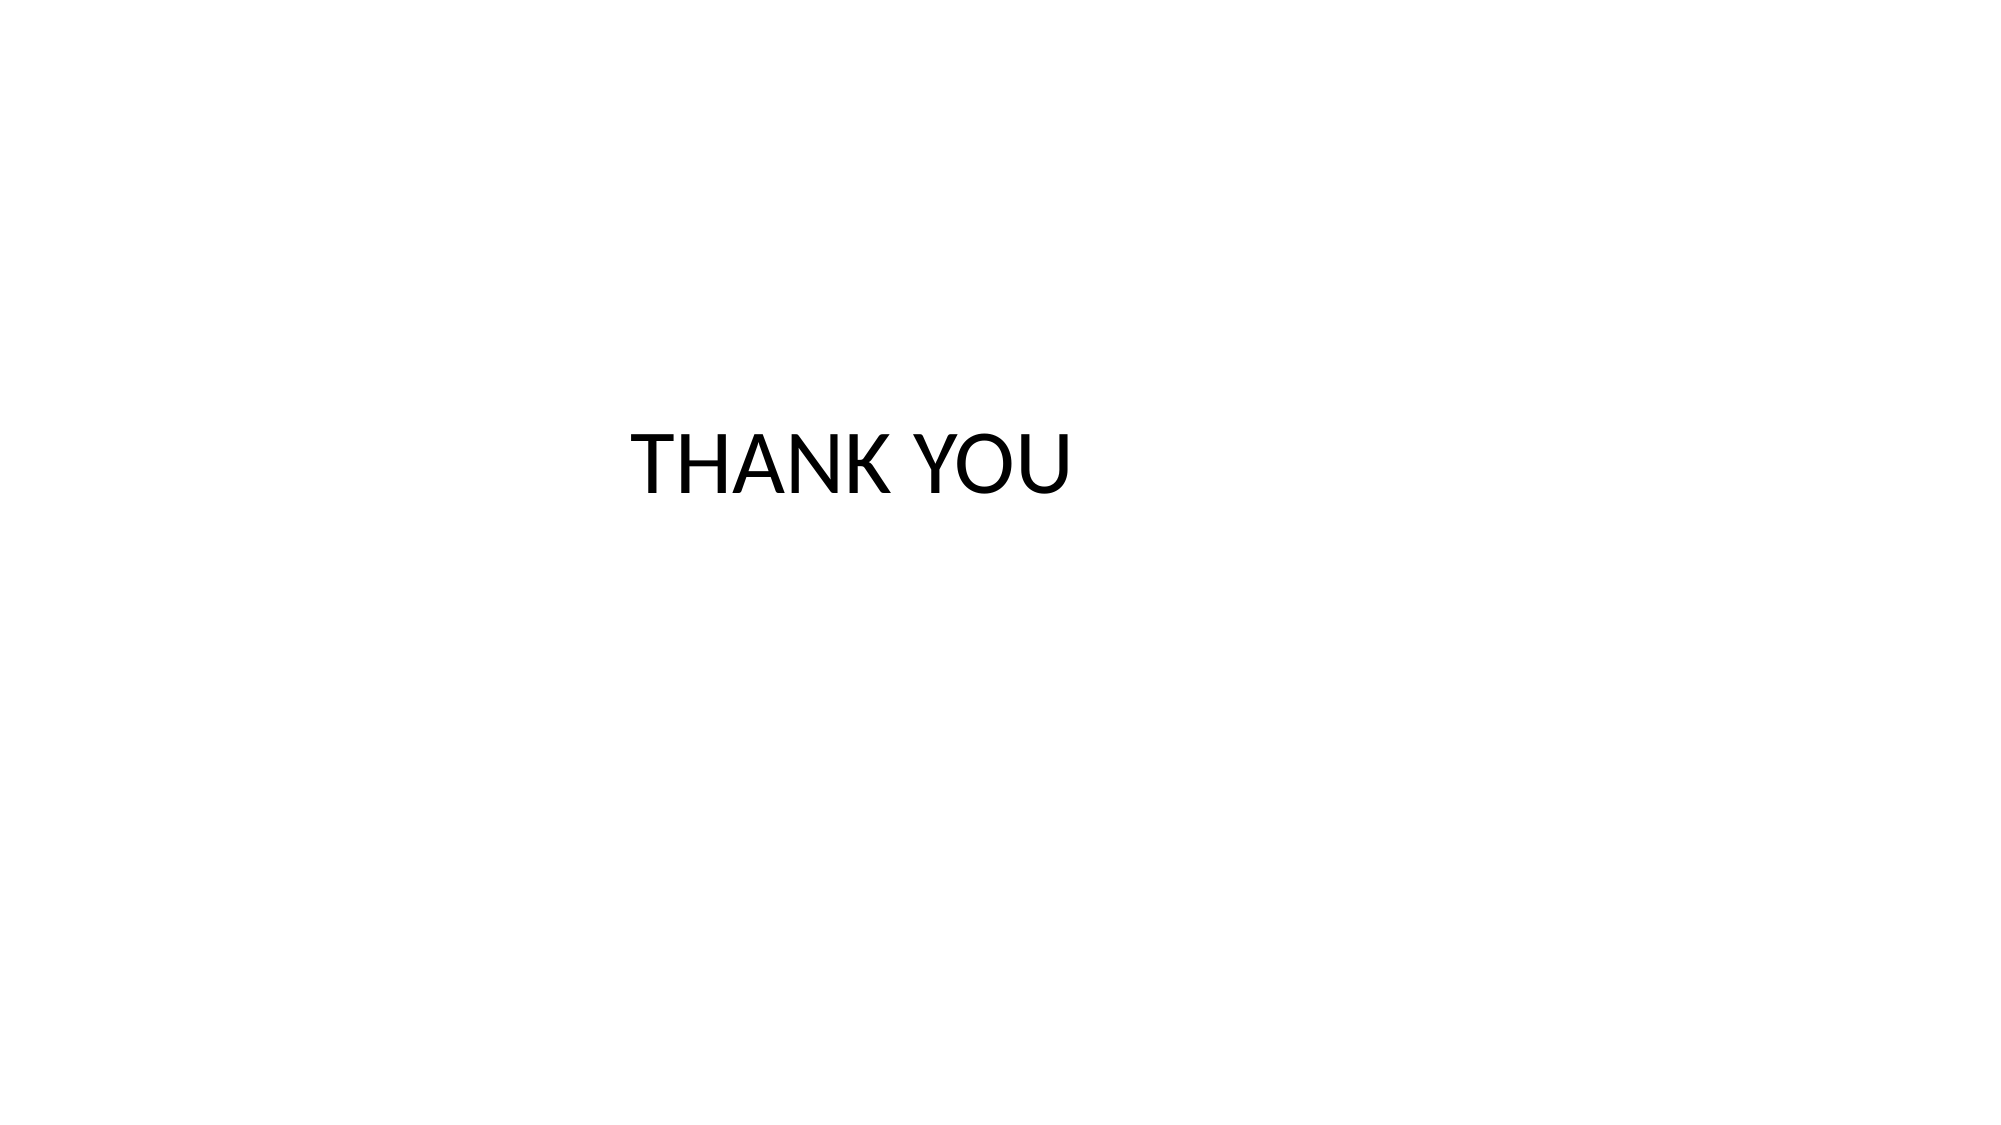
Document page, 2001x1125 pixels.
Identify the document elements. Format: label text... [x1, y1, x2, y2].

text_box THANK YOU [615, 394, 1090, 519]
